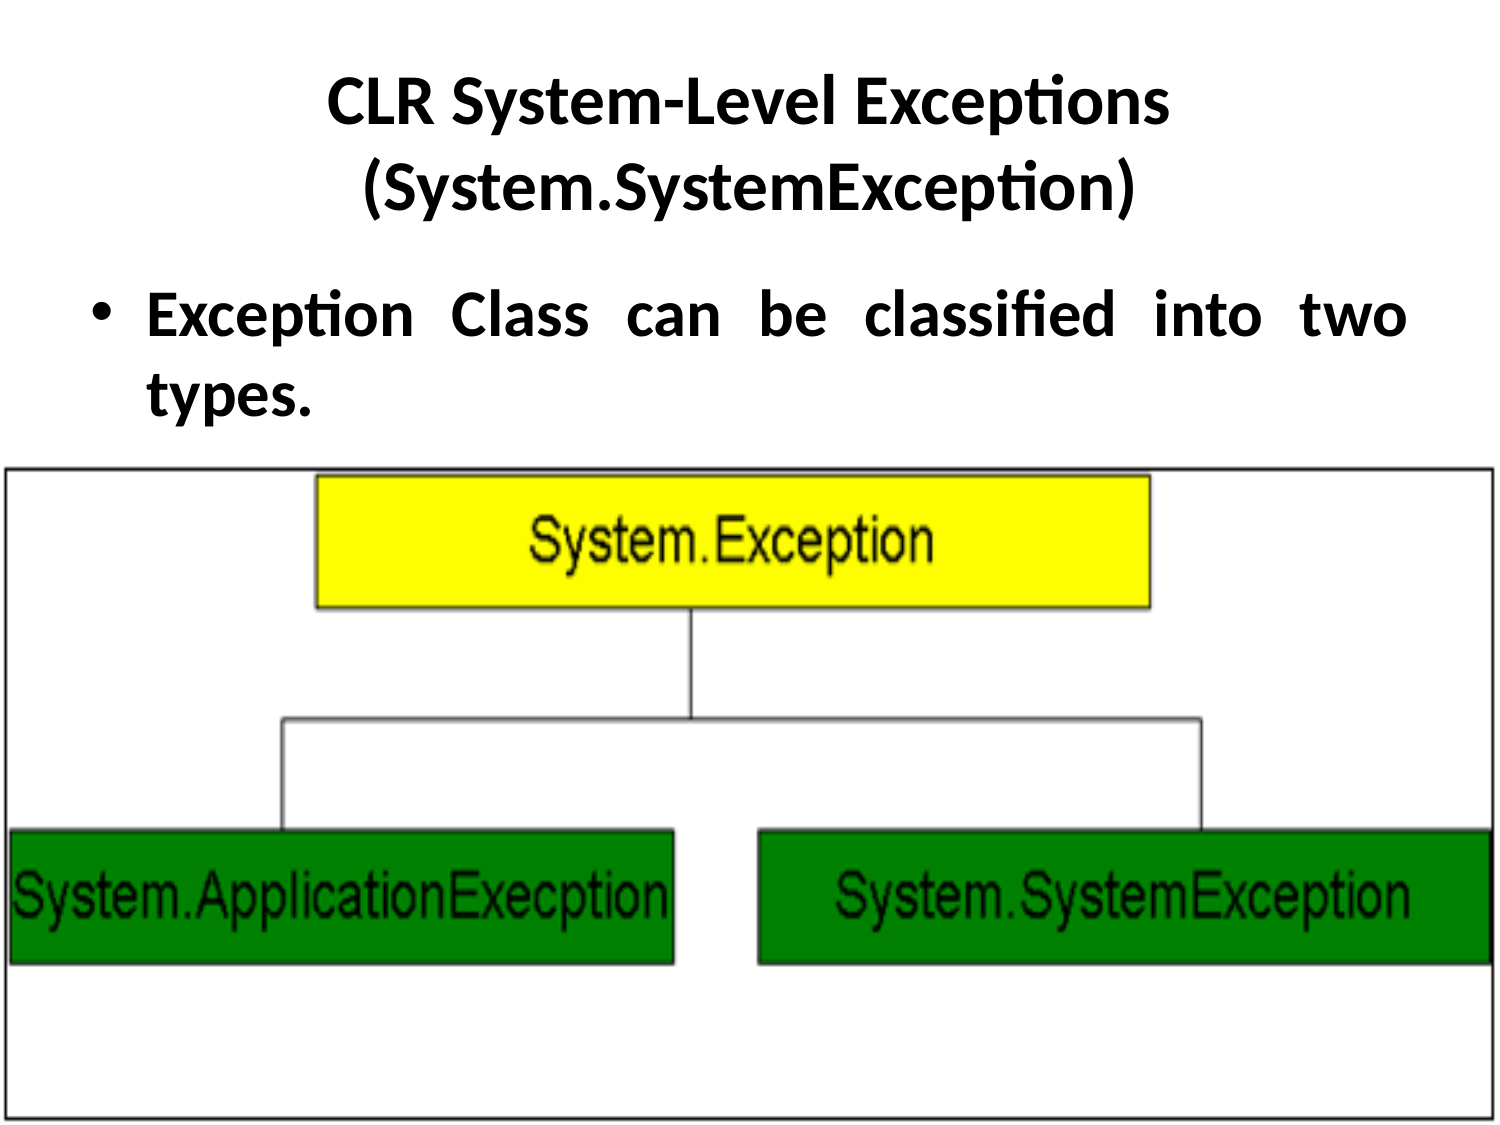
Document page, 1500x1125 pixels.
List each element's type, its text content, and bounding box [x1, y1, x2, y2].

title CLR System-Level Exceptions (System.SystemException) [75, 45, 1425, 233]
list Exception Class can be classified into two types. [75, 262, 1425, 460]
picture [0, 462, 1500, 1125]
